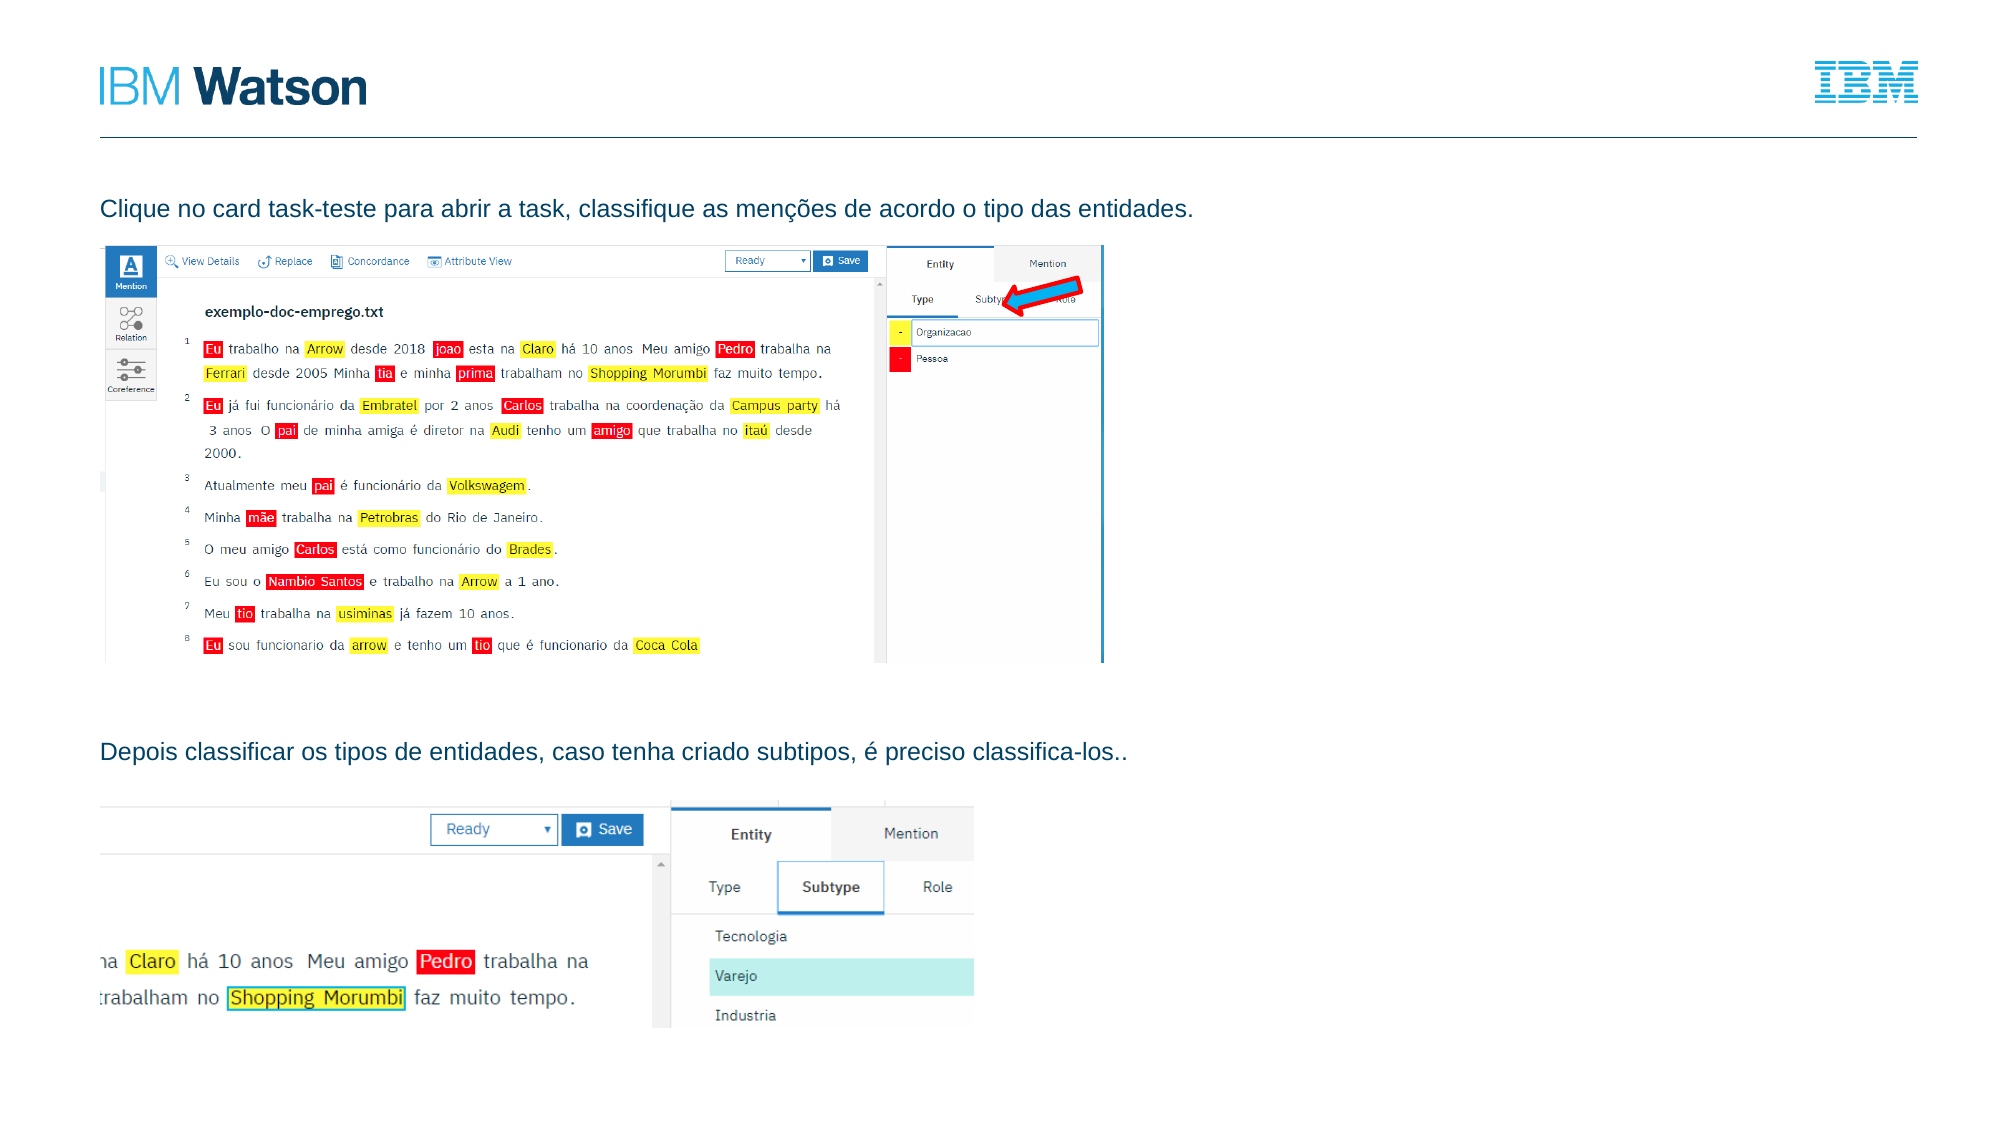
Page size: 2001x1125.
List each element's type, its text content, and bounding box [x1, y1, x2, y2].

text_box Clique no card task-teste para abrir a task, classifique as menções de acordo o tipo das entidades. [85, 184, 1687, 230]
picture [100, 67, 366, 105]
picture [100, 800, 975, 1028]
picture [1815, 61, 1918, 103]
text_box Depois classificar os tipos de entidades, caso tenha criado subtipos, é preciso classifica-los.. [85, 728, 1594, 774]
picture [100, 245, 1104, 664]
